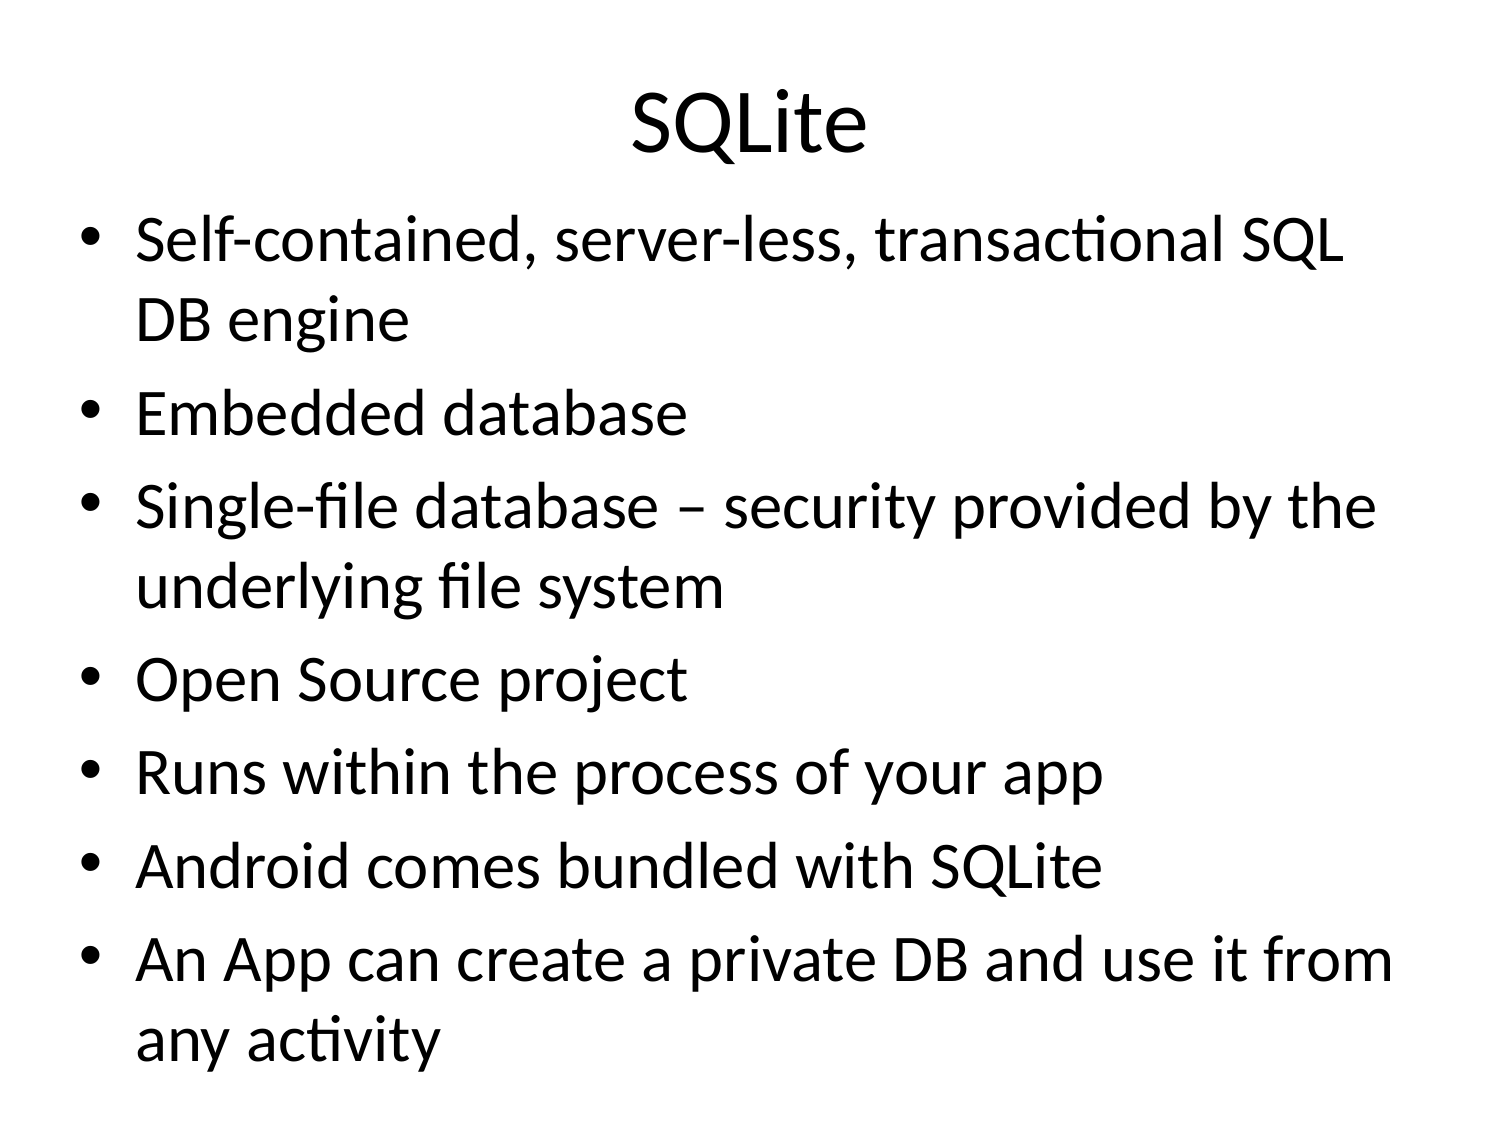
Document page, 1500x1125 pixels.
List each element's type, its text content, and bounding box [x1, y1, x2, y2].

title SQLite [75, 45, 1425, 187]
list Self-contained, server-less, transactional SQL DB engine Embedded database Single-file database – security provided by the underlying file system Open Source project Runs within the process of your app Android comes bundled with SQLite An App can create a private DB and use it from any activity [63, 187, 1436, 1125]
